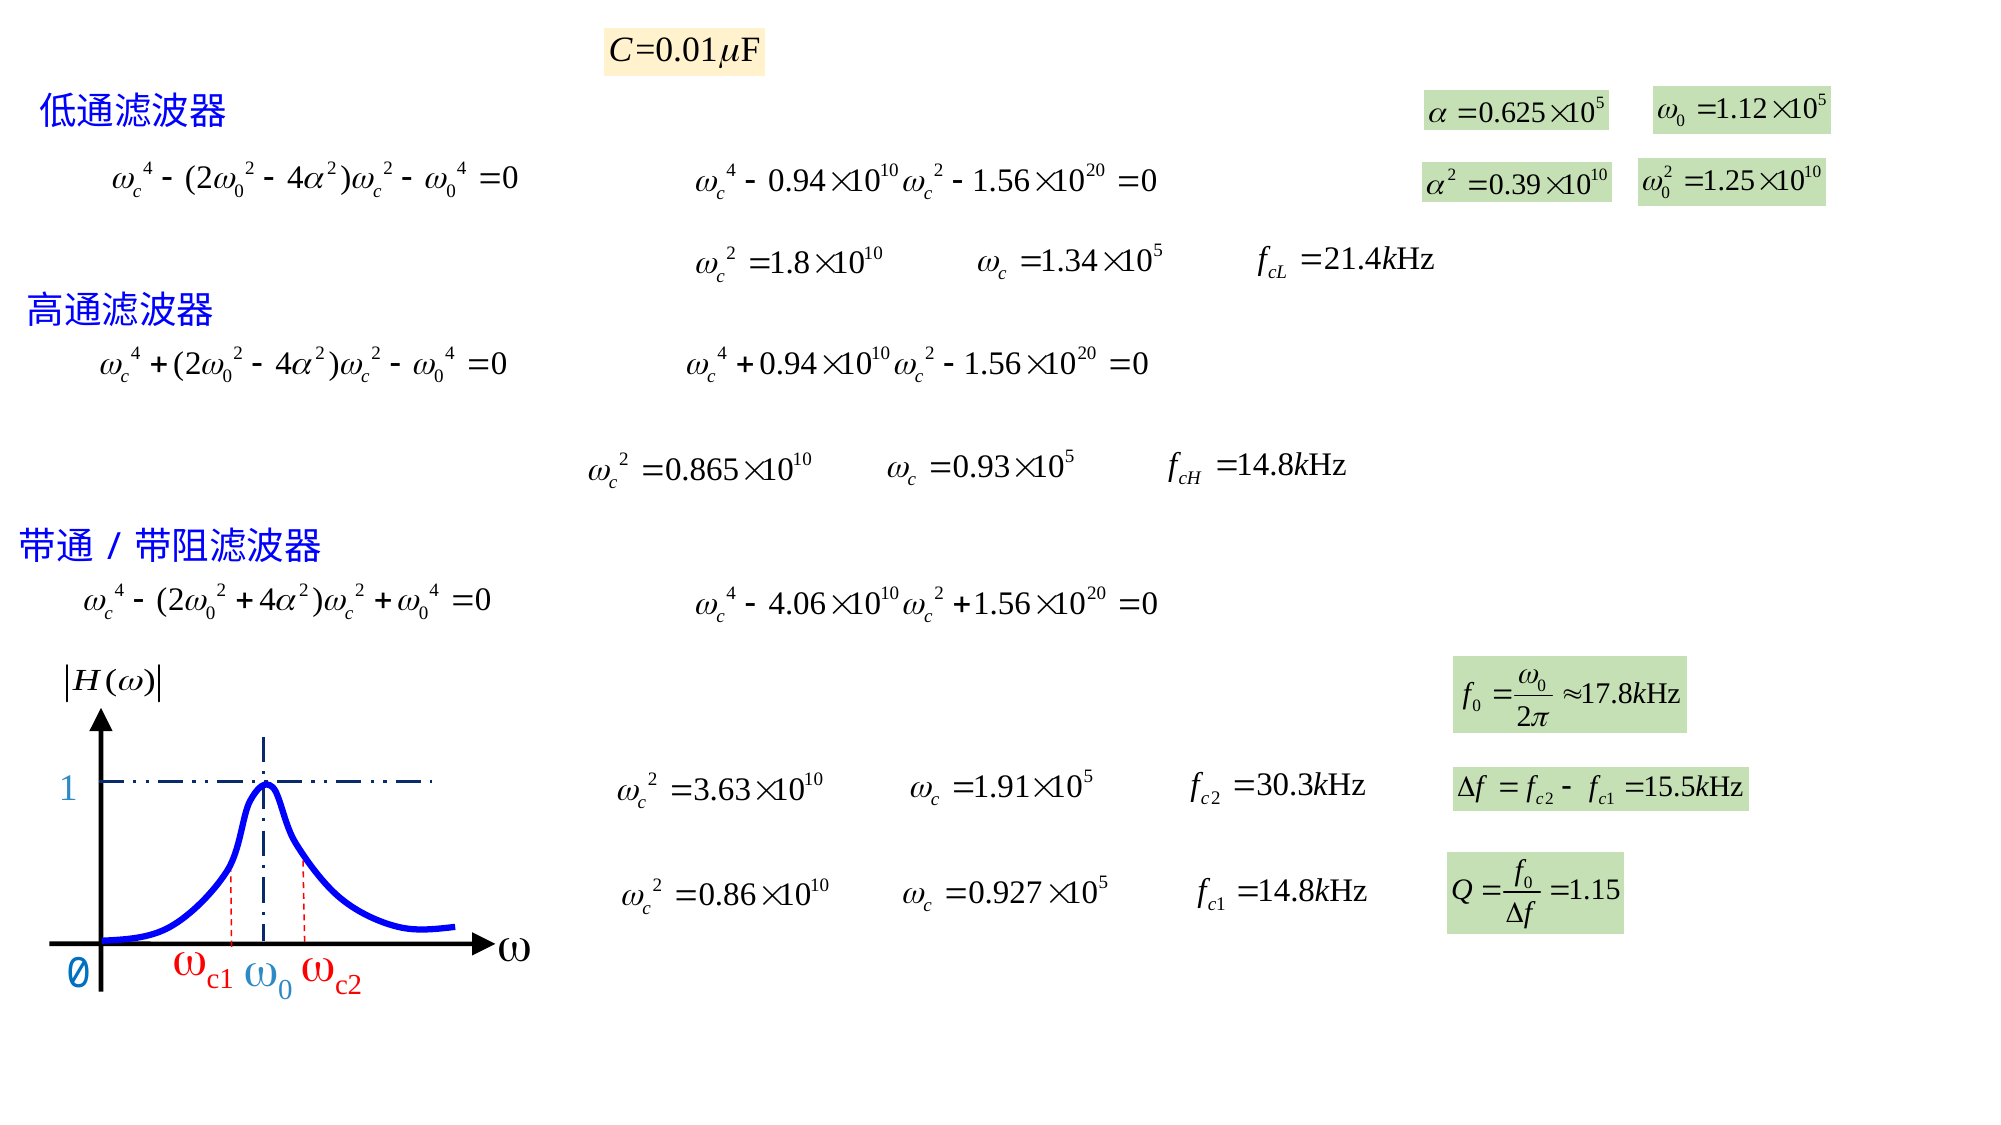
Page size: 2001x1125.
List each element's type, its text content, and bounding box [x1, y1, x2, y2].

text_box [690, 578, 1164, 631]
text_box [1452, 766, 1750, 812]
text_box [1422, 161, 1612, 202]
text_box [107, 153, 526, 206]
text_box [1447, 852, 1625, 935]
text_box 低通滤波器 [24, 79, 242, 139]
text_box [611, 764, 830, 817]
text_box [1452, 655, 1688, 734]
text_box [1186, 868, 1374, 919]
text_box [1156, 442, 1353, 493]
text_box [1246, 236, 1442, 287]
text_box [690, 238, 889, 291]
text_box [681, 338, 1155, 391]
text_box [1653, 86, 1831, 134]
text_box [881, 441, 1081, 494]
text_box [690, 155, 1164, 208]
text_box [49, 657, 540, 1007]
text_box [897, 867, 1115, 920]
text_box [616, 870, 835, 923]
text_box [583, 444, 818, 497]
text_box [905, 761, 1098, 814]
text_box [972, 235, 1168, 288]
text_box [94, 338, 514, 391]
text_box 带通/带阻滤波器 [4, 514, 337, 575]
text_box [1179, 762, 1372, 813]
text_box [604, 28, 766, 76]
text_box 高通滤波器 [12, 278, 230, 338]
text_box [78, 575, 497, 628]
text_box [1424, 89, 1610, 130]
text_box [1637, 157, 1826, 206]
